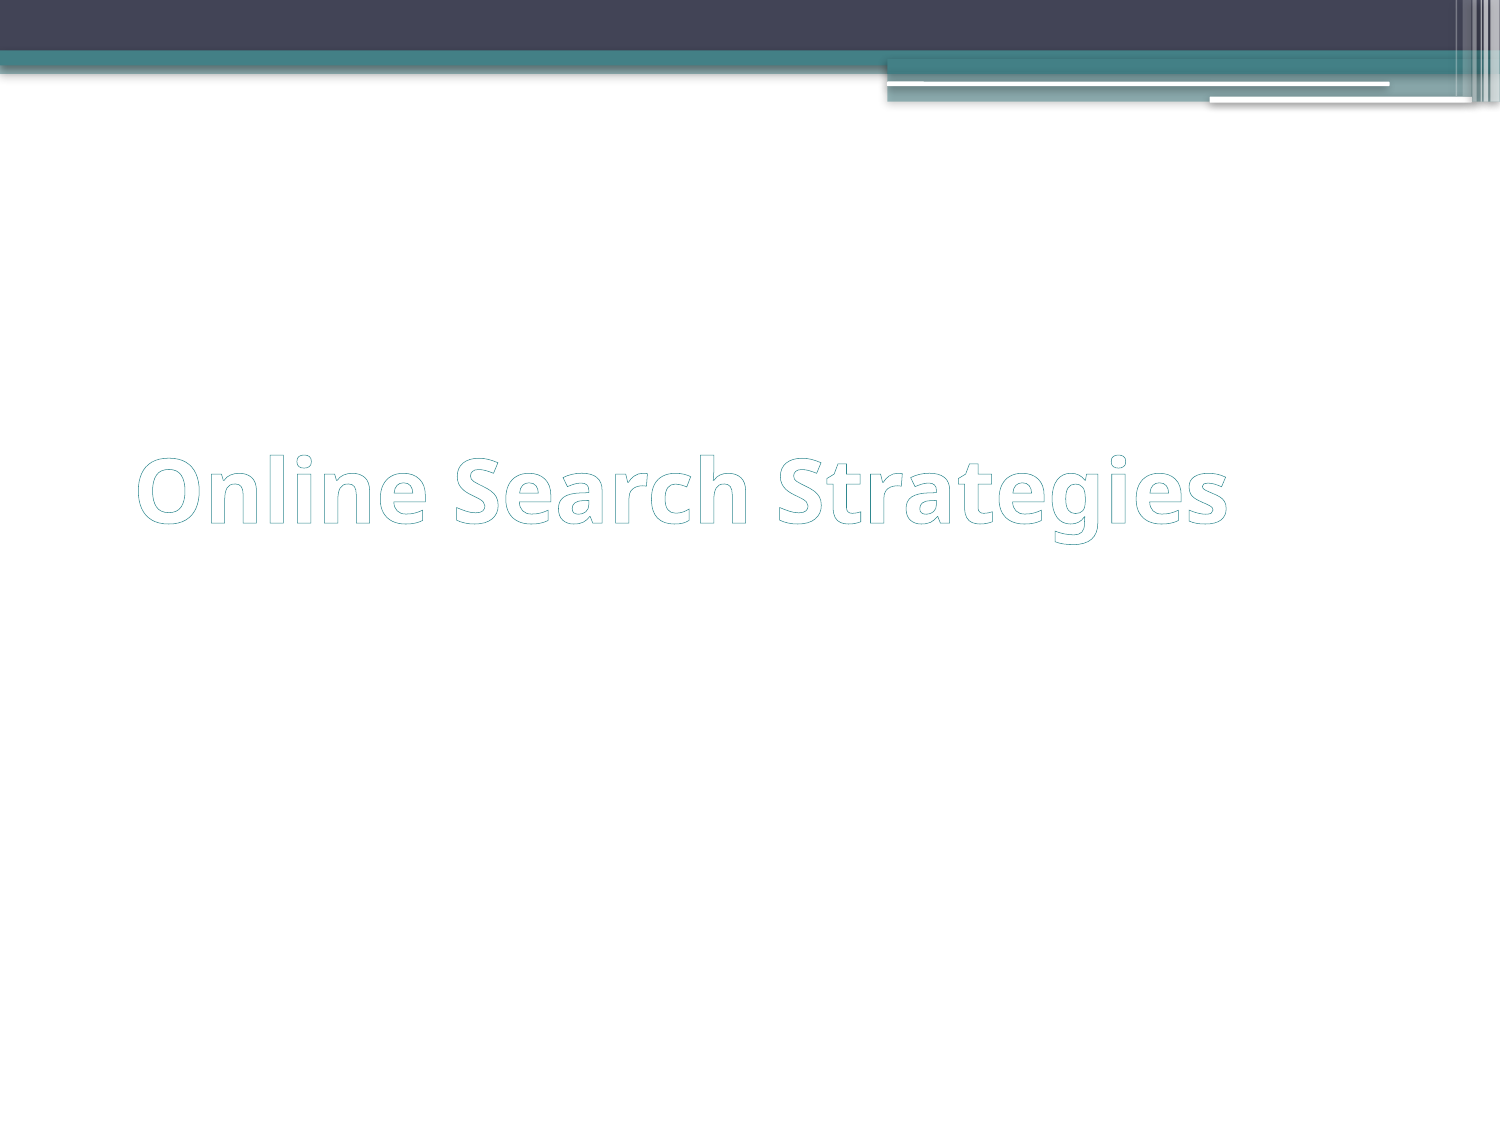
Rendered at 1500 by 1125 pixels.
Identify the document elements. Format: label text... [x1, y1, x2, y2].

title Online Search Strategies [118, 324, 1394, 549]
